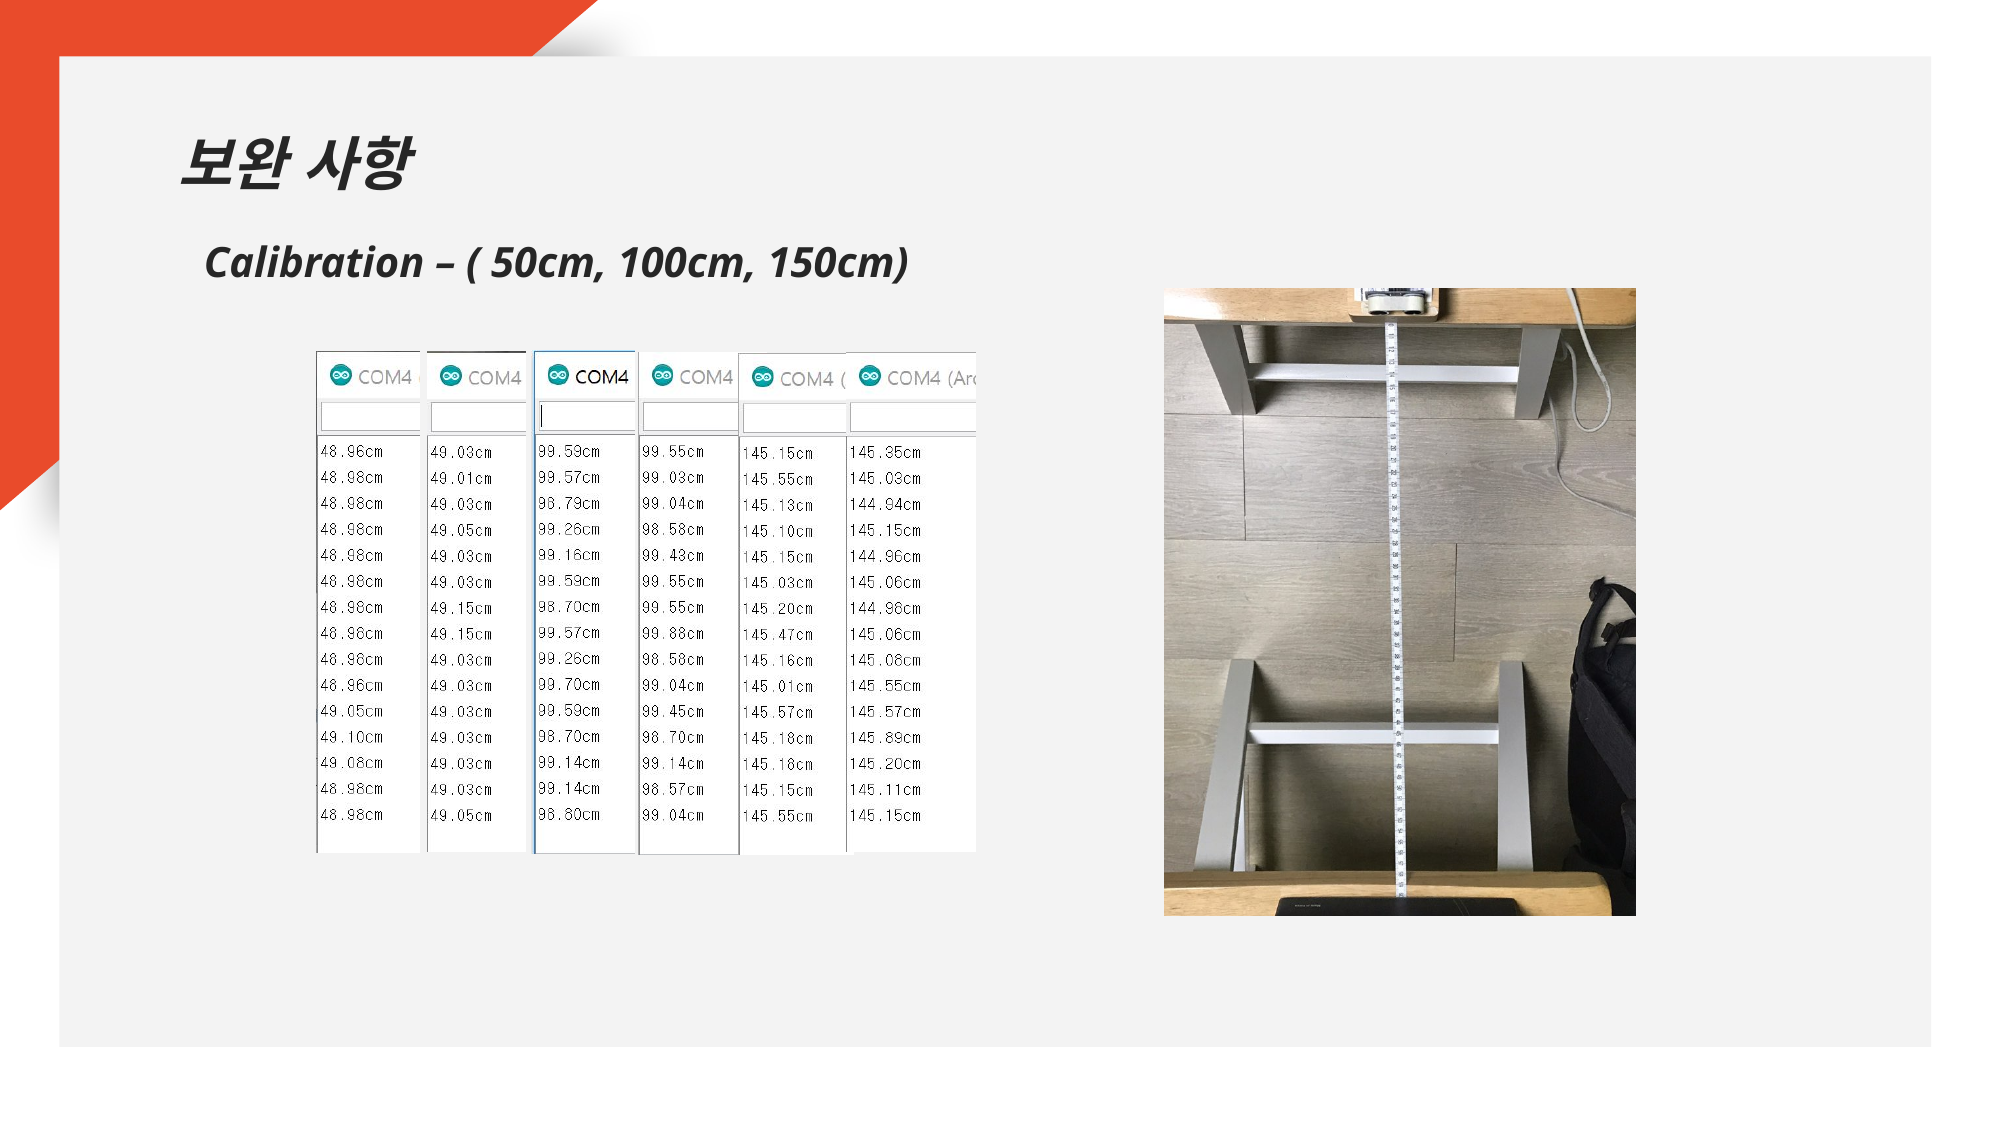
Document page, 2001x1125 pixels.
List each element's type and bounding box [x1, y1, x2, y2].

picture [638, 352, 976, 855]
text_box [0, 0, 1932, 1047]
picture [426, 351, 526, 853]
picture [1164, 287, 1636, 916]
picture [316, 351, 420, 853]
picture [531, 350, 635, 854]
